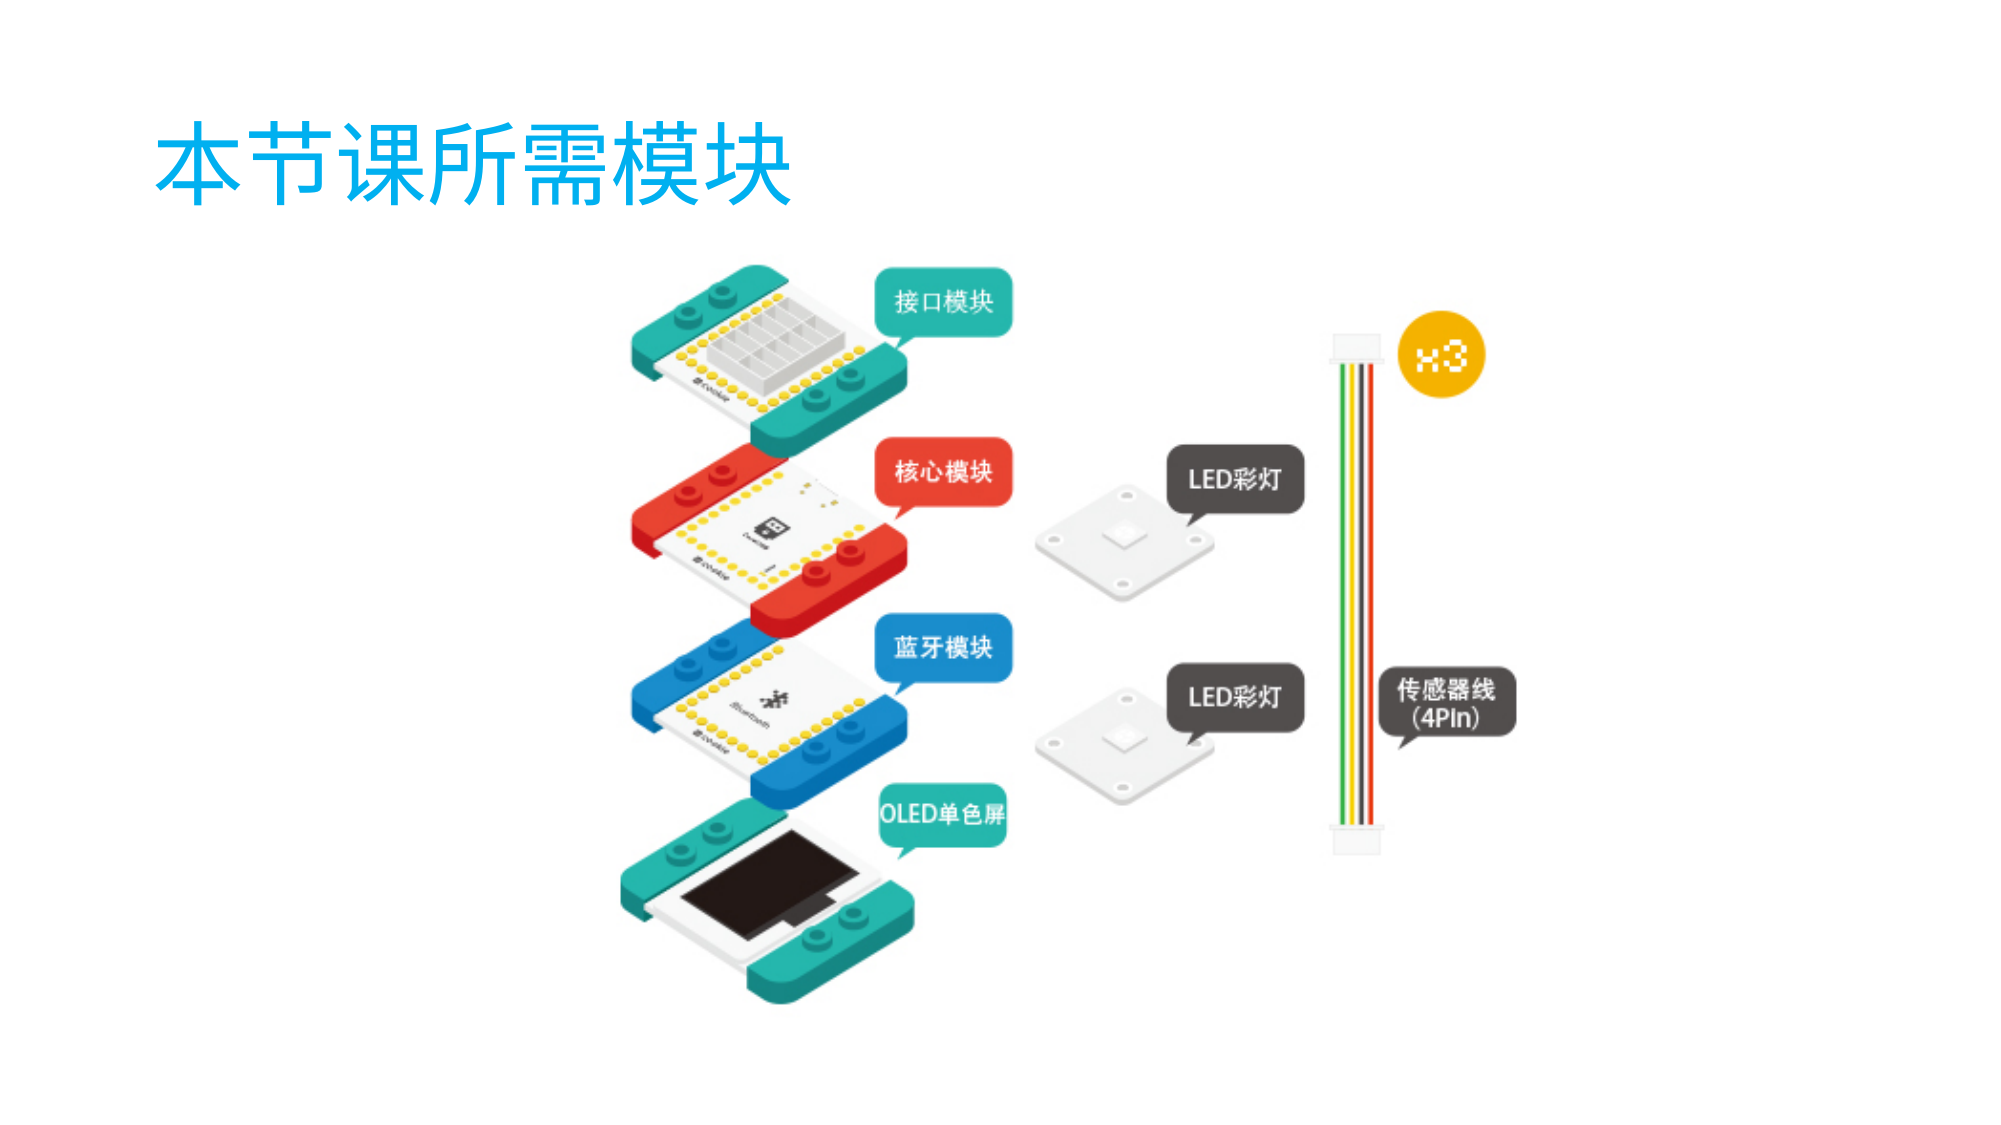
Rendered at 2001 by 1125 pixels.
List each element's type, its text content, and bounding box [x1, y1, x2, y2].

picture [495, 254, 1641, 1019]
title 本节课所需模块 [137, 59, 1863, 278]
